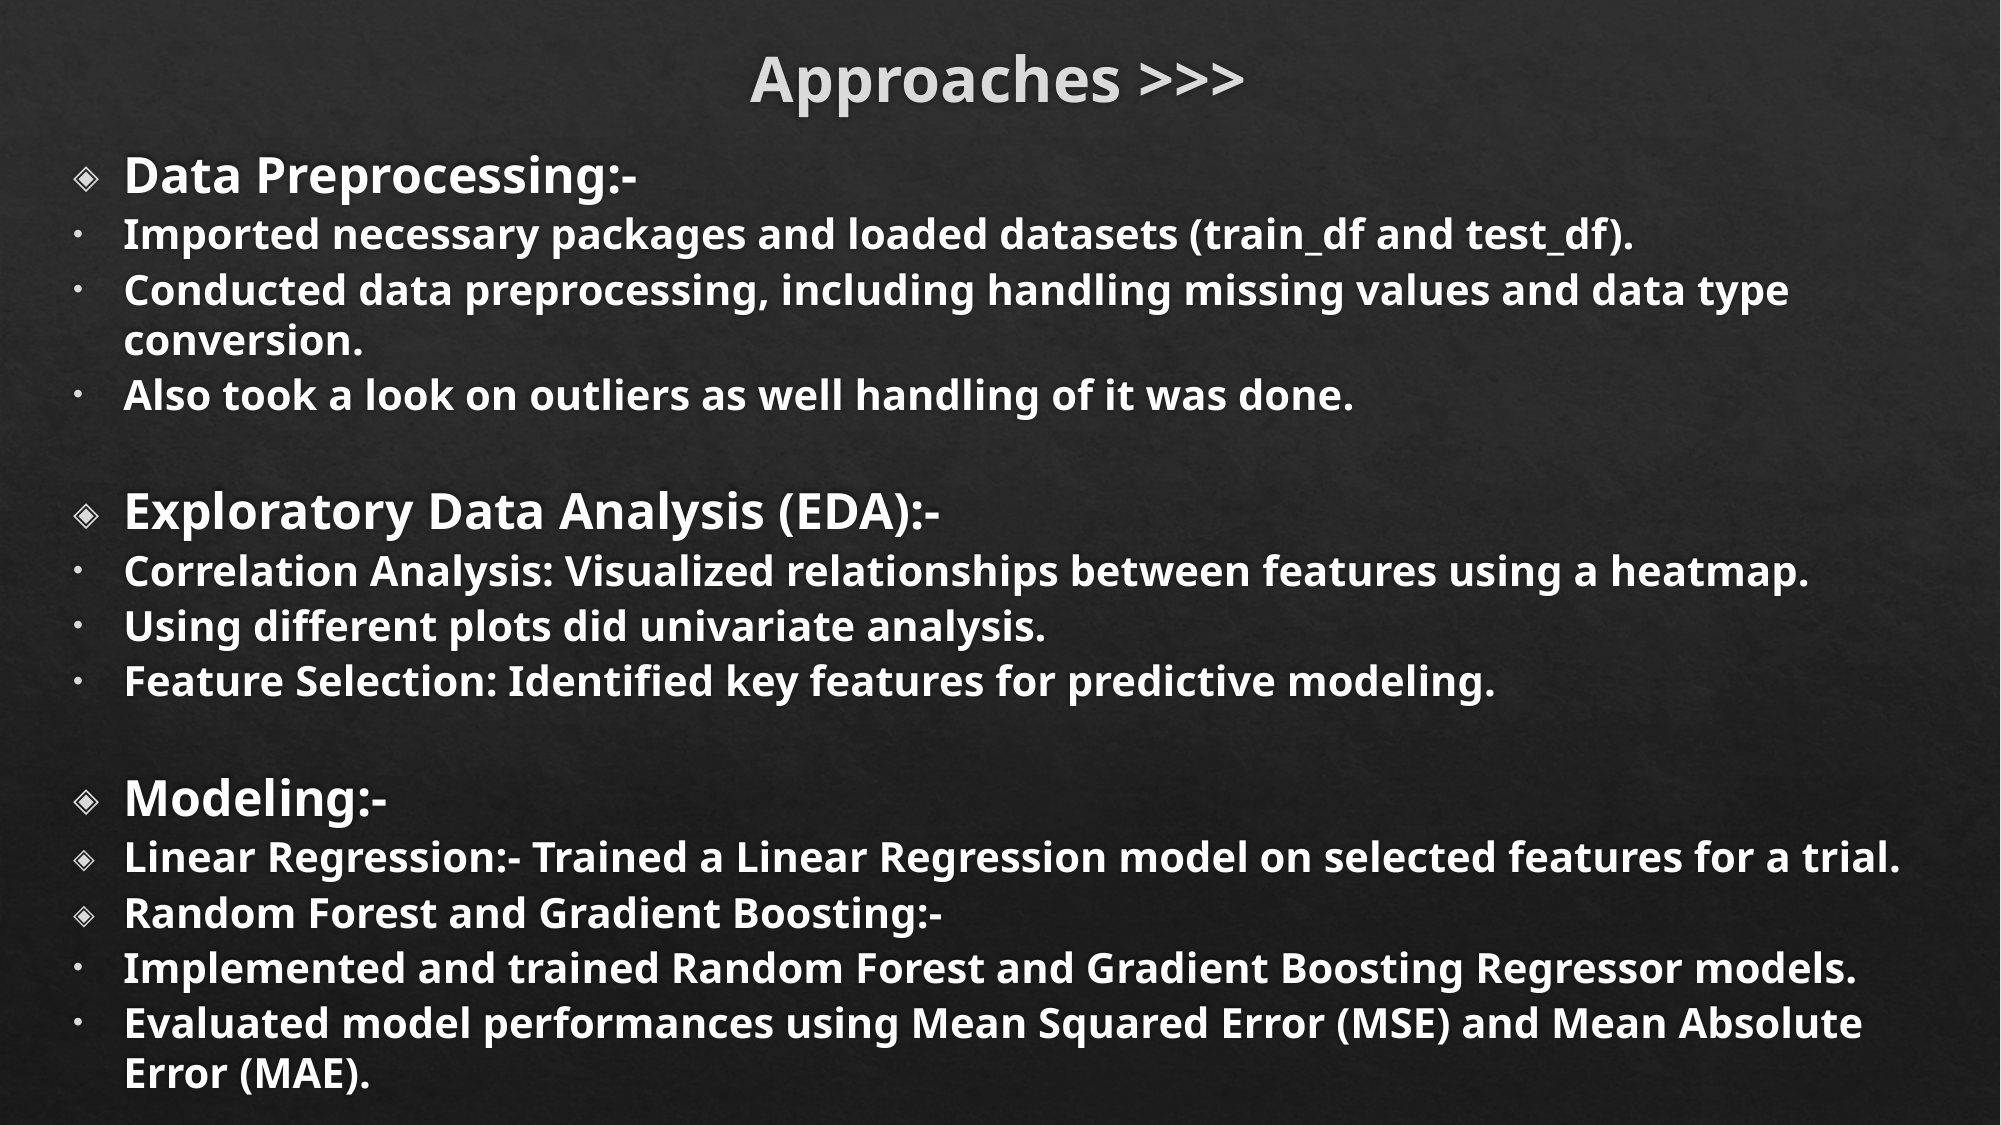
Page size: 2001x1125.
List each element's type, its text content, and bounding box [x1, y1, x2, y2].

list Data Preprocessing:- Imported necessary packages and loaded datasets (train_df and test_df). Conducted data preprocessing, including handling missing values and data type conversion. Also took a look on outliers as well handling of it was done. Exploratory Data Analysis (EDA):- Correlation Analysis: Visualized relationships between features using a heatmap. Using different plots did univariate analysis. Feature Selection: Identified key features for predictive modeling. Modeling:- Linear Regression:- Trained a Linear Regression model on selected features for a trial. Random Forest and Gradient Boosting:- Implemented and trained Random Forest and Gradient Boosting Regressor models. Evaluated model performances using Mean Squared Error (MSE) and Mean Absolute Error (MAE). [52, 135, 1958, 1125]
picture [0, 0, 2001, 1125]
title Approaches >>> [149, 31, 1849, 131]
